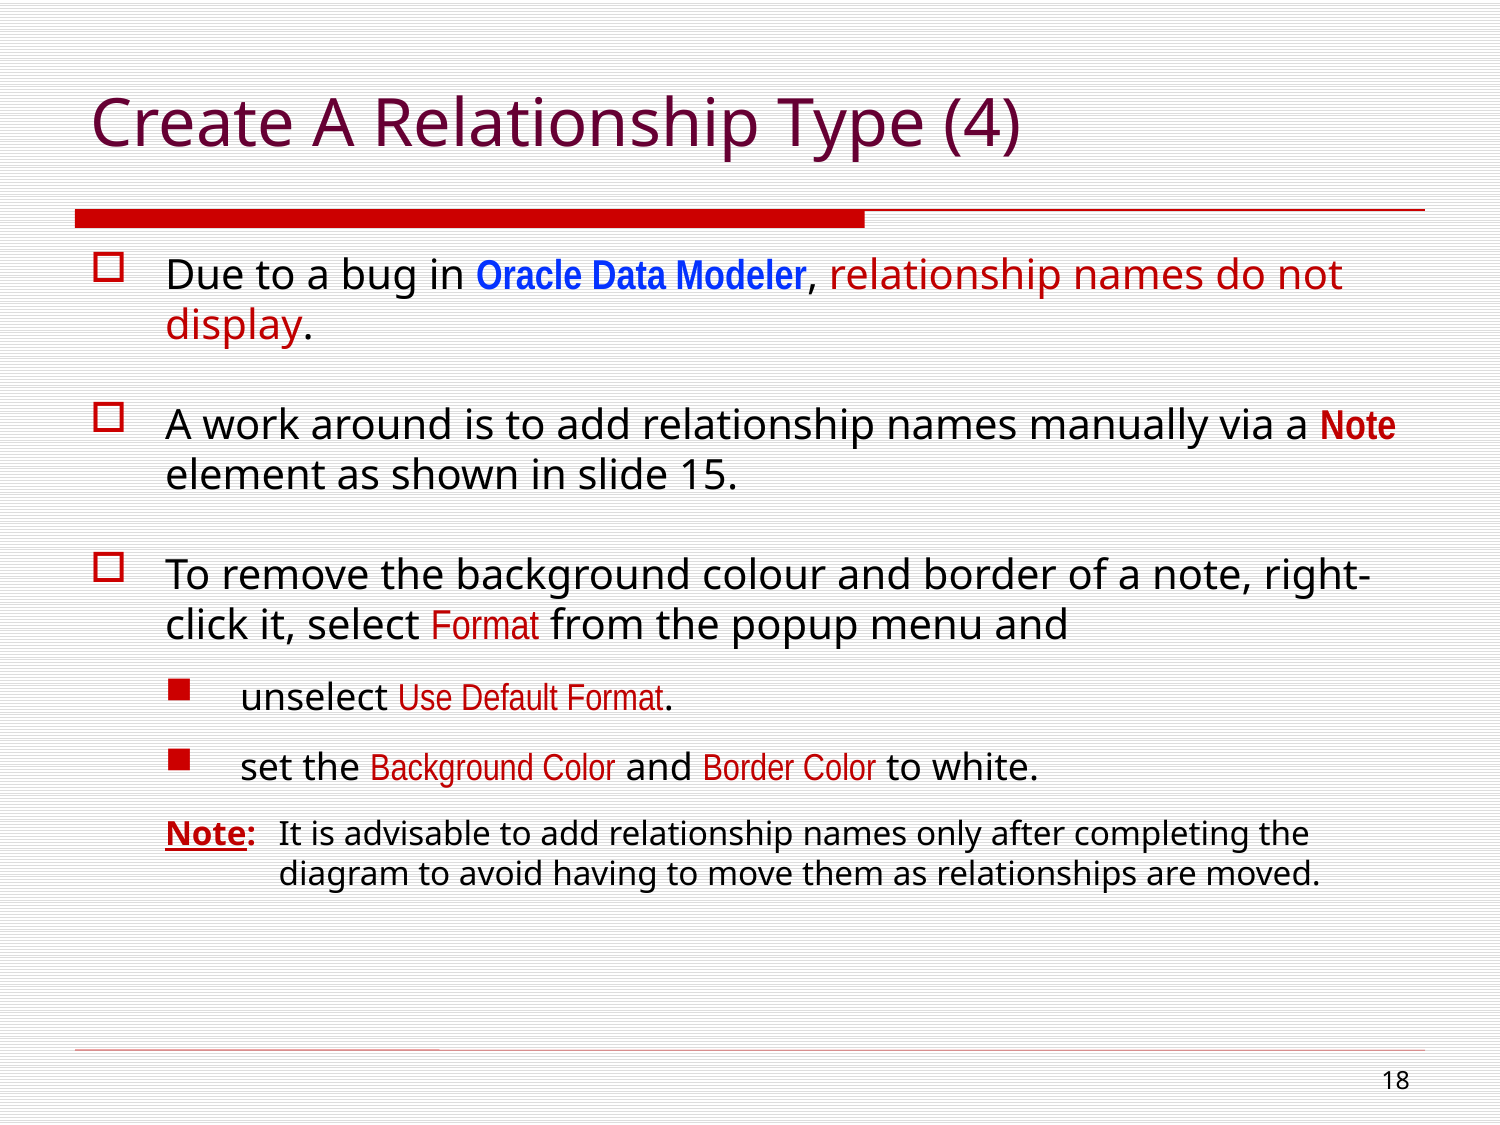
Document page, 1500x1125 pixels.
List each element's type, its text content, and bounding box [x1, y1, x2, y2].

slide_number 17 [1100, 1062, 1425, 1100]
list Due to a bug in Oracle Data Modeler, relationship names do not display. A work around is to add relationship names manually via a Note element as shown in slide 15. To remove the background colour and border of a note, right-click it, select Format from the popup menu and unselect Use Default Format. set the Background Color and Border Color to white. Note: It is advisable to add relationship names only after completing the diagram to avoid having to move them as relationships are moved. [75, 239, 1440, 1035]
title Create A Relationship Type (4) [75, 45, 1425, 195]
